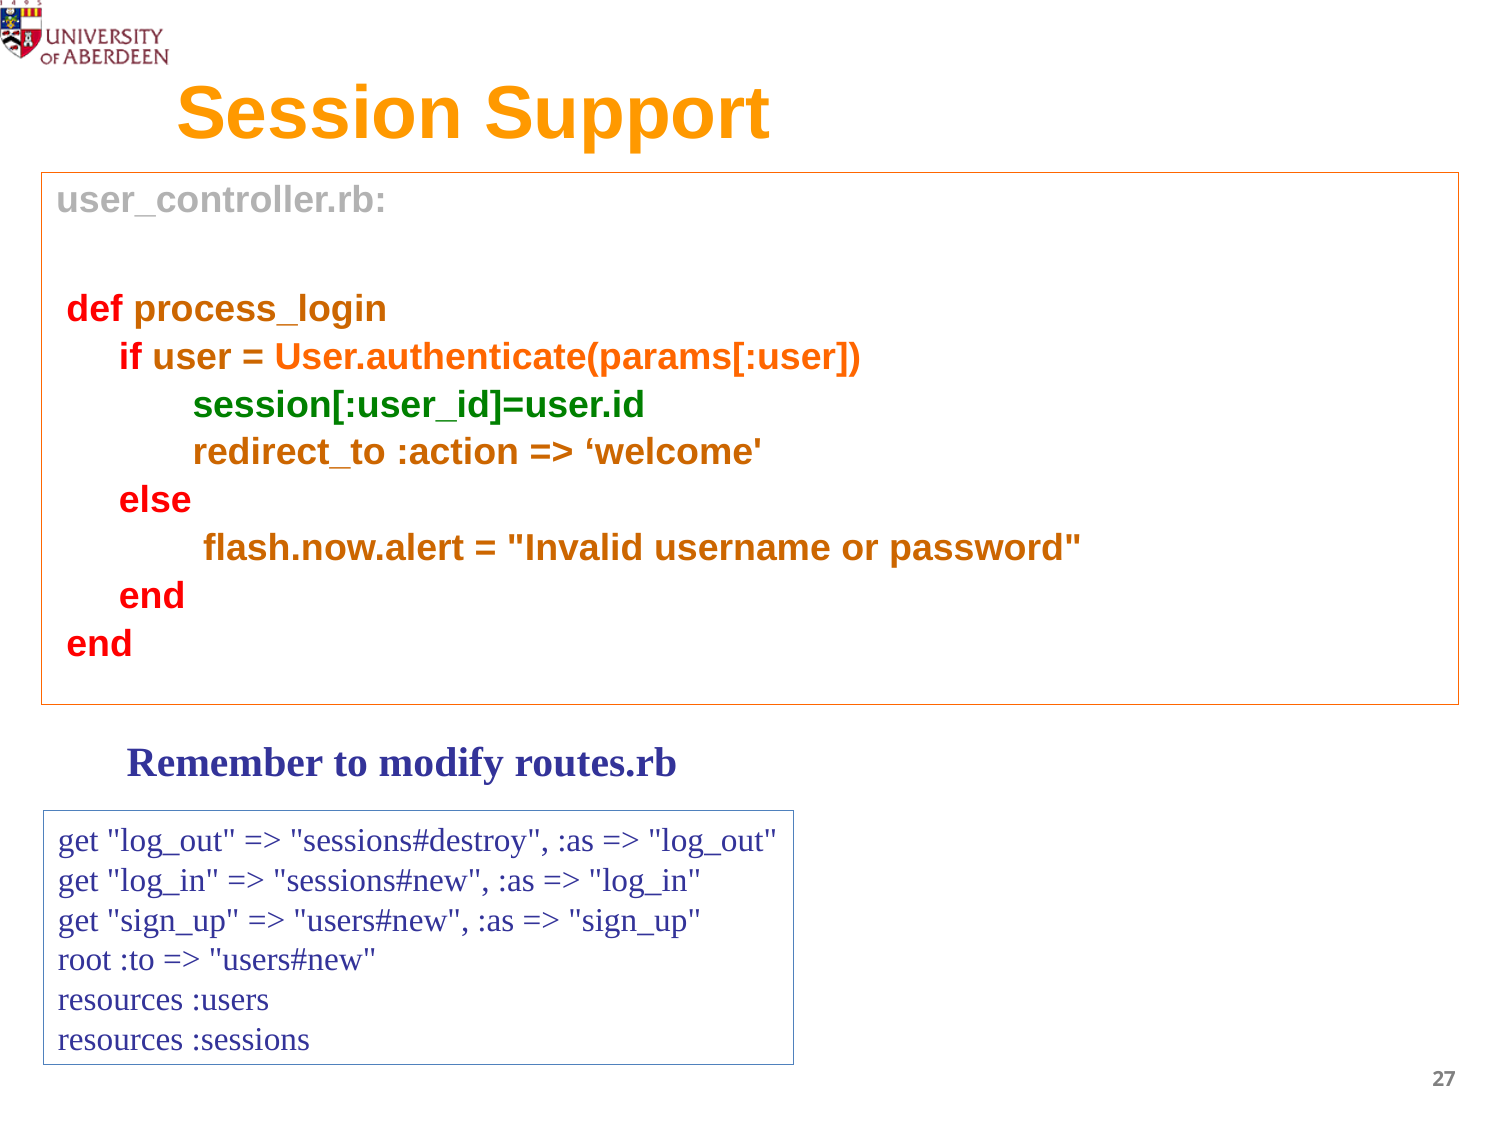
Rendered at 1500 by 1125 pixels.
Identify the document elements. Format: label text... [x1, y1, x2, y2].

list user_controller.rb: def process_login if user = User.authenticate(params[:user]) session[:user_id]=user.id redirect_to :action => ‘welcome' else flash.now.alert = "Invalid username or password" end end [41, 172, 1459, 705]
text_box get "log_out" => "sessions#destroy", :as => "log_out" get "log_in" => "sessions#new", :as => "log_in" get "sign_up" => "users#new", :as => "sign_up" root :to => "users#new" resources :users resources :sessions [43, 810, 794, 1065]
picture [0, 0, 172, 65]
title Session Support [161, 43, 1437, 172]
text_box Remember to modify routes.rb [42, 727, 763, 793]
